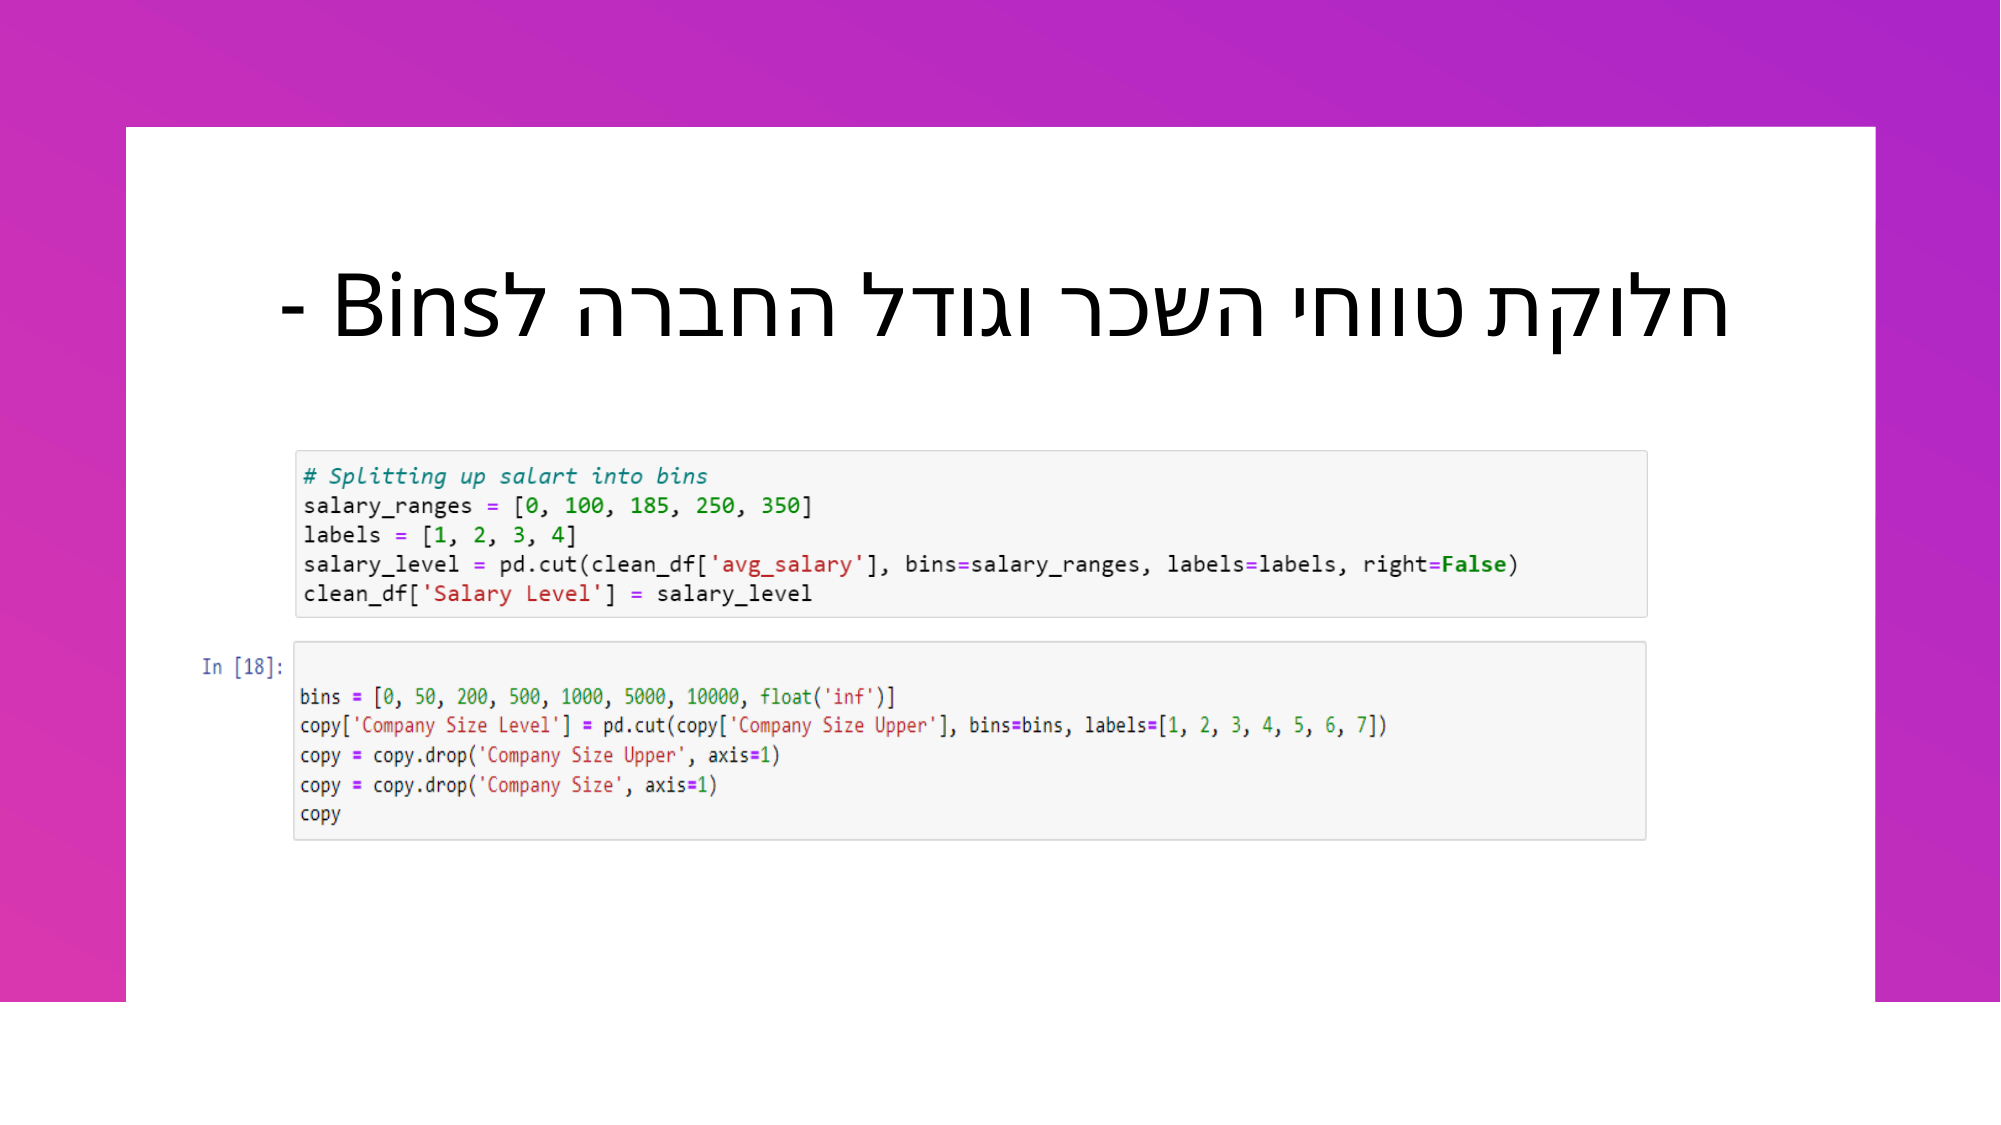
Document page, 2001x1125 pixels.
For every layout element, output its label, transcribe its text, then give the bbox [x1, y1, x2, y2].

picture [282, 446, 1652, 621]
title חלוקת טווחי השכר וגודל החברה לBins - [248, 248, 1749, 470]
picture [149, 624, 1664, 852]
